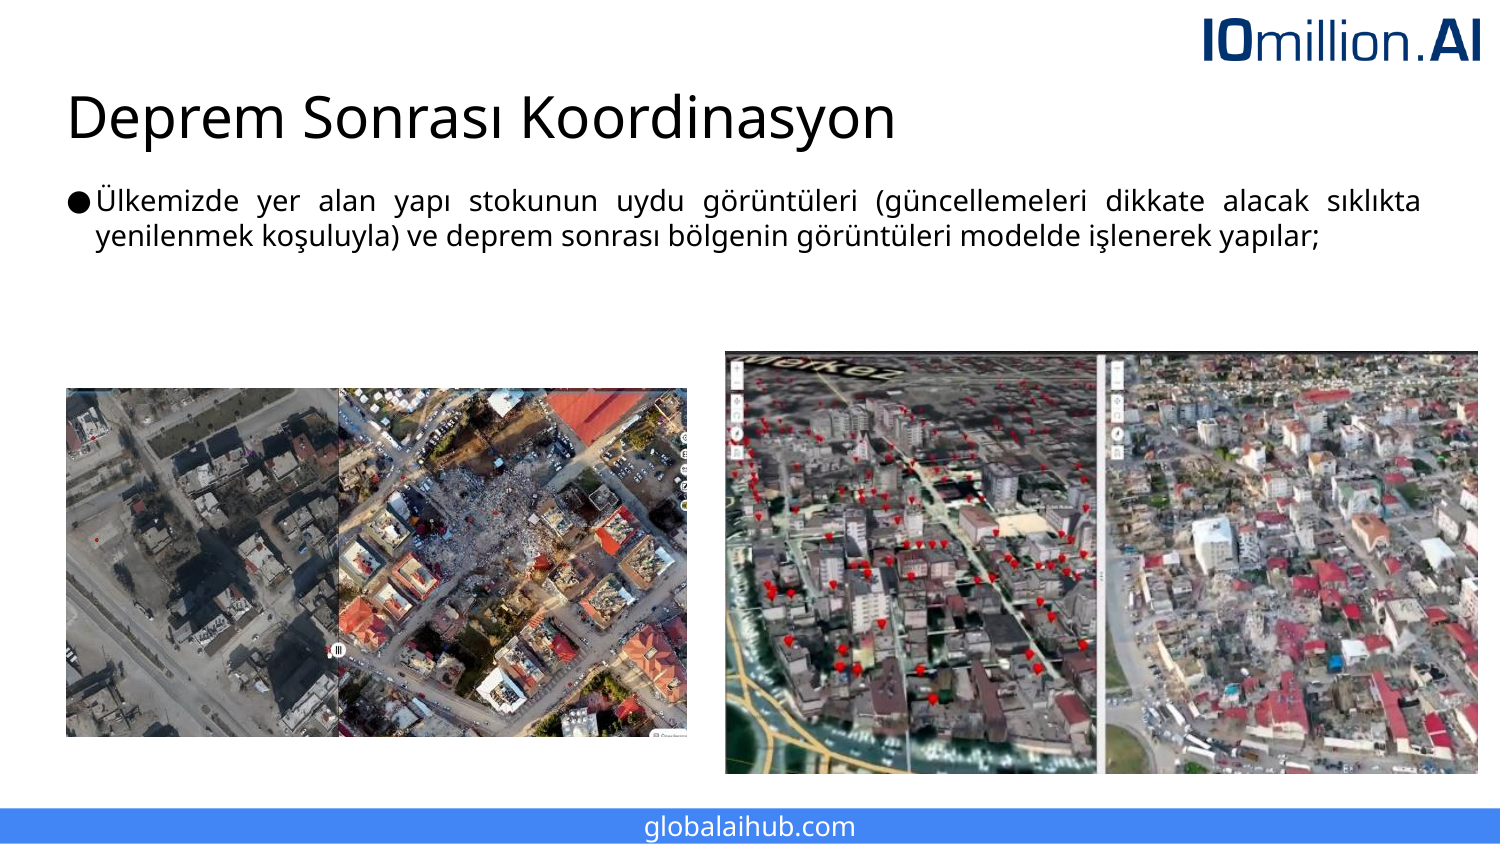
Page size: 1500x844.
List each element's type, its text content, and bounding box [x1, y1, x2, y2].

picture [725, 351, 1478, 774]
list Ülkemizde yer alan yapı stokunun uydu görüntüleri (güncellemeleri dikkate alacak sıklıkta yenilenmek koşuluyla) ve deprem sonrası bölgenin görüntüleri modelde işlenerek yapılar; [51, 166, 1438, 336]
picture [65, 388, 688, 737]
picture [1204, 18, 1480, 61]
title Deprem Sonrası Koordinasyon [51, 72, 1449, 167]
